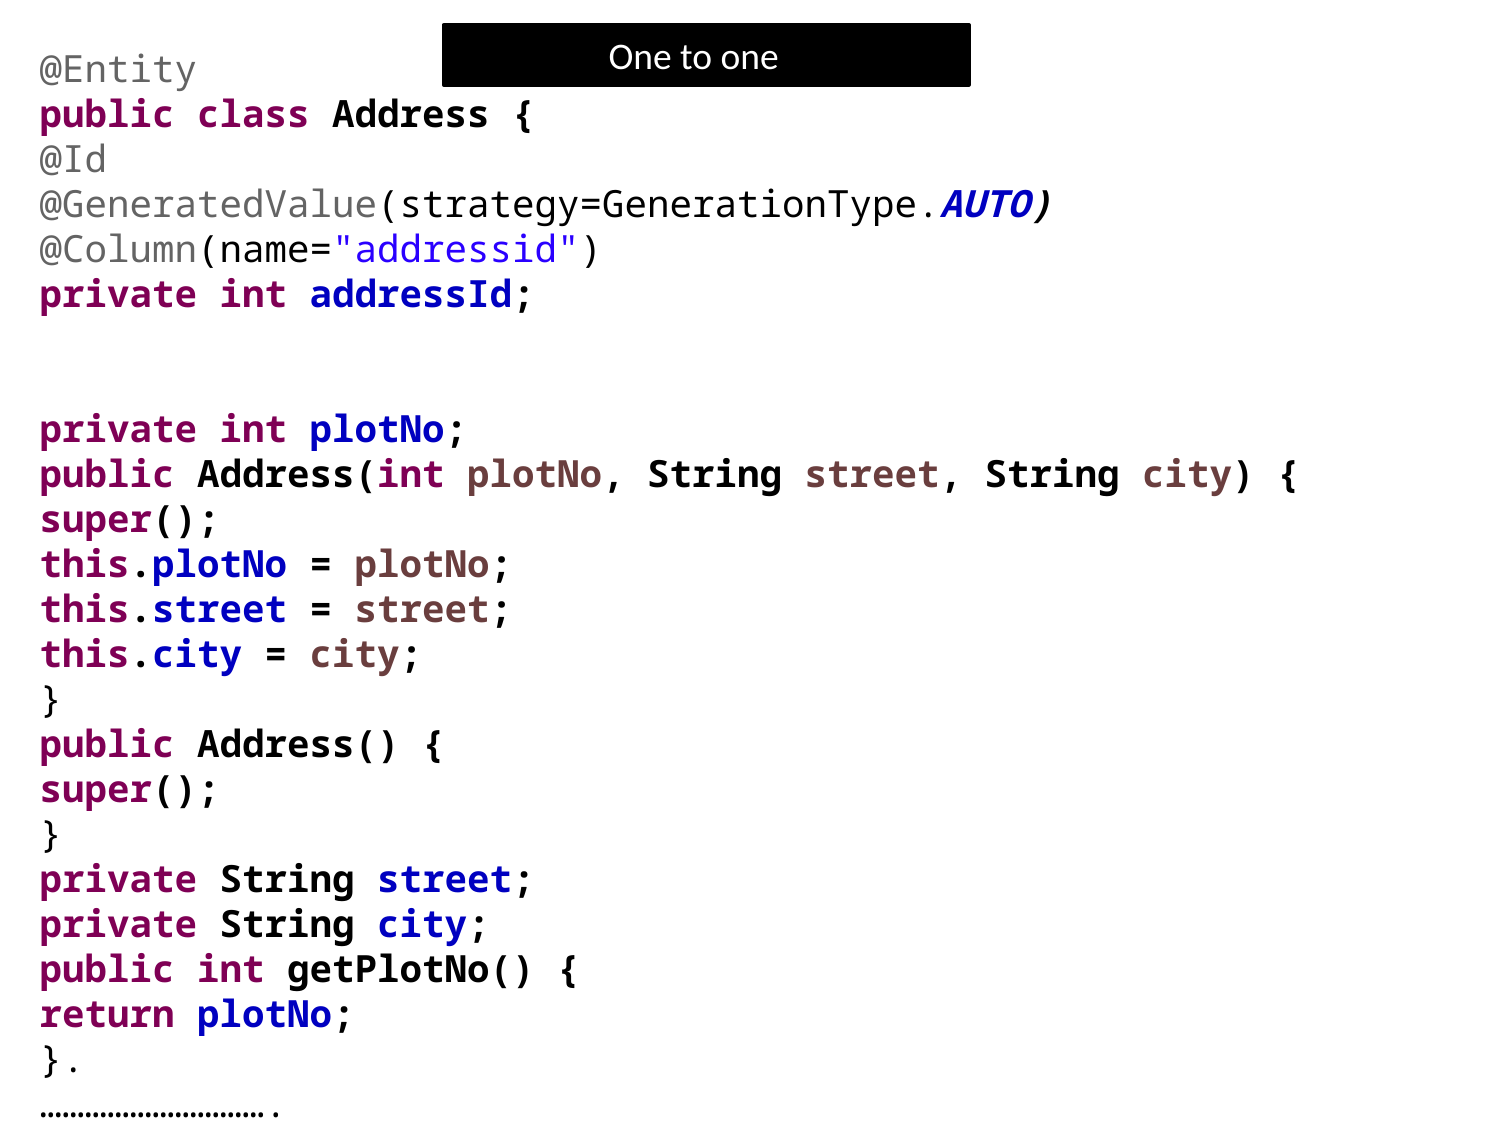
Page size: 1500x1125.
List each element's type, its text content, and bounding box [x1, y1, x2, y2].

text_box @Entity public class Address { @Id @GeneratedValue(strategy=GenerationType.AUTO) @Column(name="addressid") private int addressId; private int plotNo; public Address(int plotNo, String street, String city) { super(); this.plotNo = plotNo; this.street = street; this.city = city; } public Address() { super(); } private String street; private String city; public int getPlotNo() { return plotNo; }. …………………………. [24, 37, 1388, 1125]
text_box One to one [442, 23, 971, 87]
